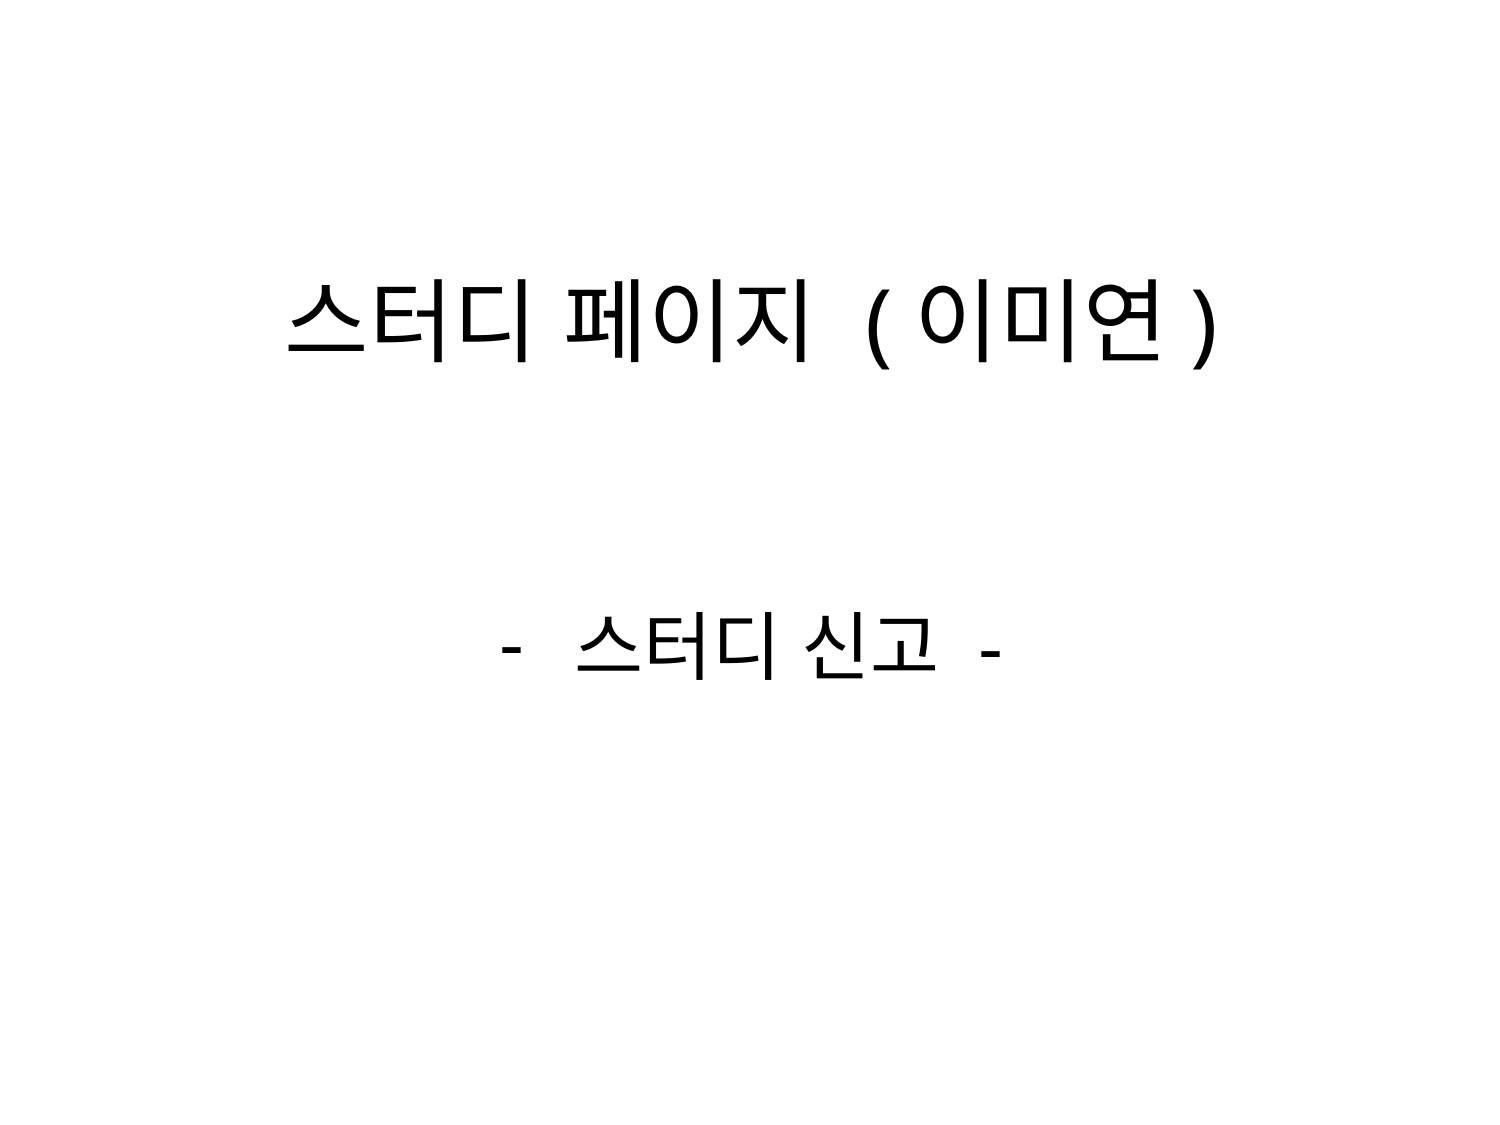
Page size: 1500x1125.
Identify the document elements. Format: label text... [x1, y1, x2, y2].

text_box 스터디 신고 - [245, 550, 1258, 739]
title 스터디 페이지 (이미연) [245, 231, 1258, 420]
